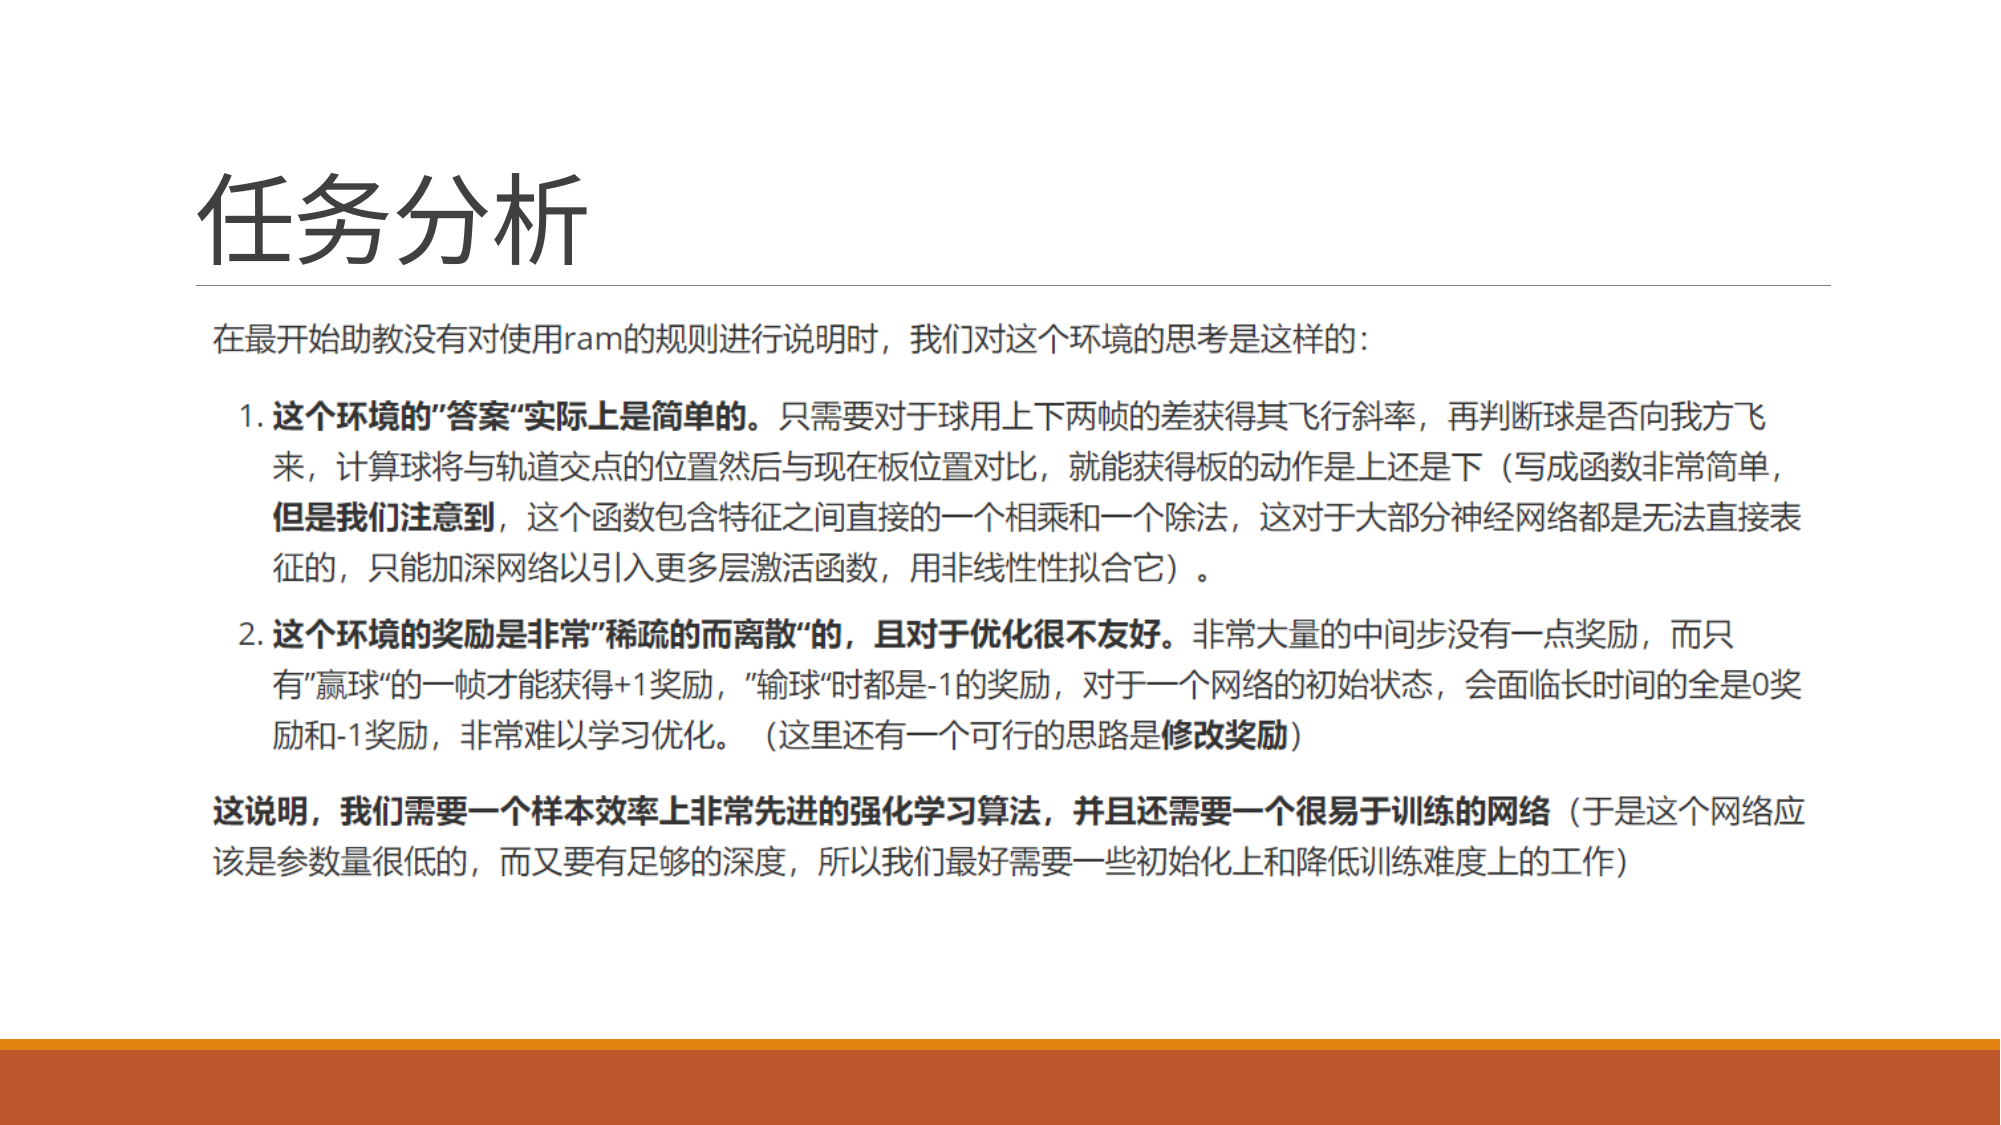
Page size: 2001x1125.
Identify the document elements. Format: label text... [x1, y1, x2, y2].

title 任务分析 [180, 47, 1830, 285]
picture [210, 310, 1831, 904]
